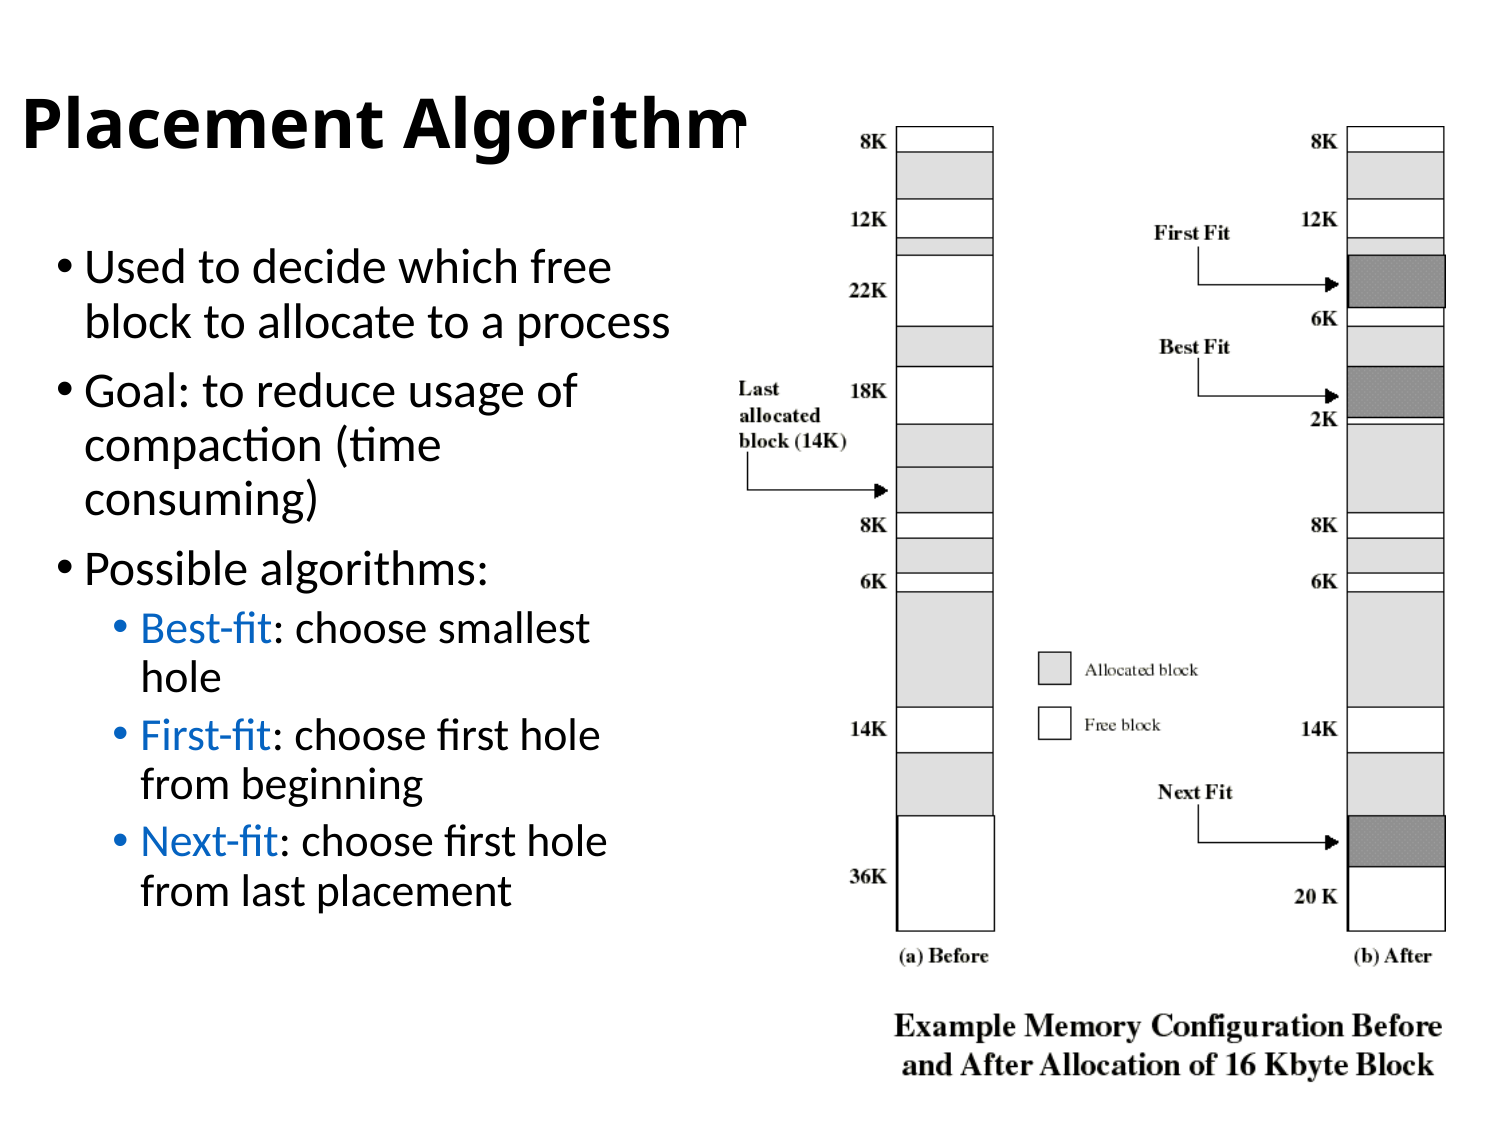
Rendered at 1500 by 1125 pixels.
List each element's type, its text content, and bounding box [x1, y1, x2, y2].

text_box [739, 126, 1446, 1122]
title Placement Algorithm [5, 70, 814, 184]
list Used to decide which free block to allocate to a process Goal: to reduce usage of compaction (time consuming) Possible algorithms: Best-fit: choose smallest hole First-fit: choose first hole from beginning Next-fit: choose first hole from last placement [41, 233, 688, 1059]
